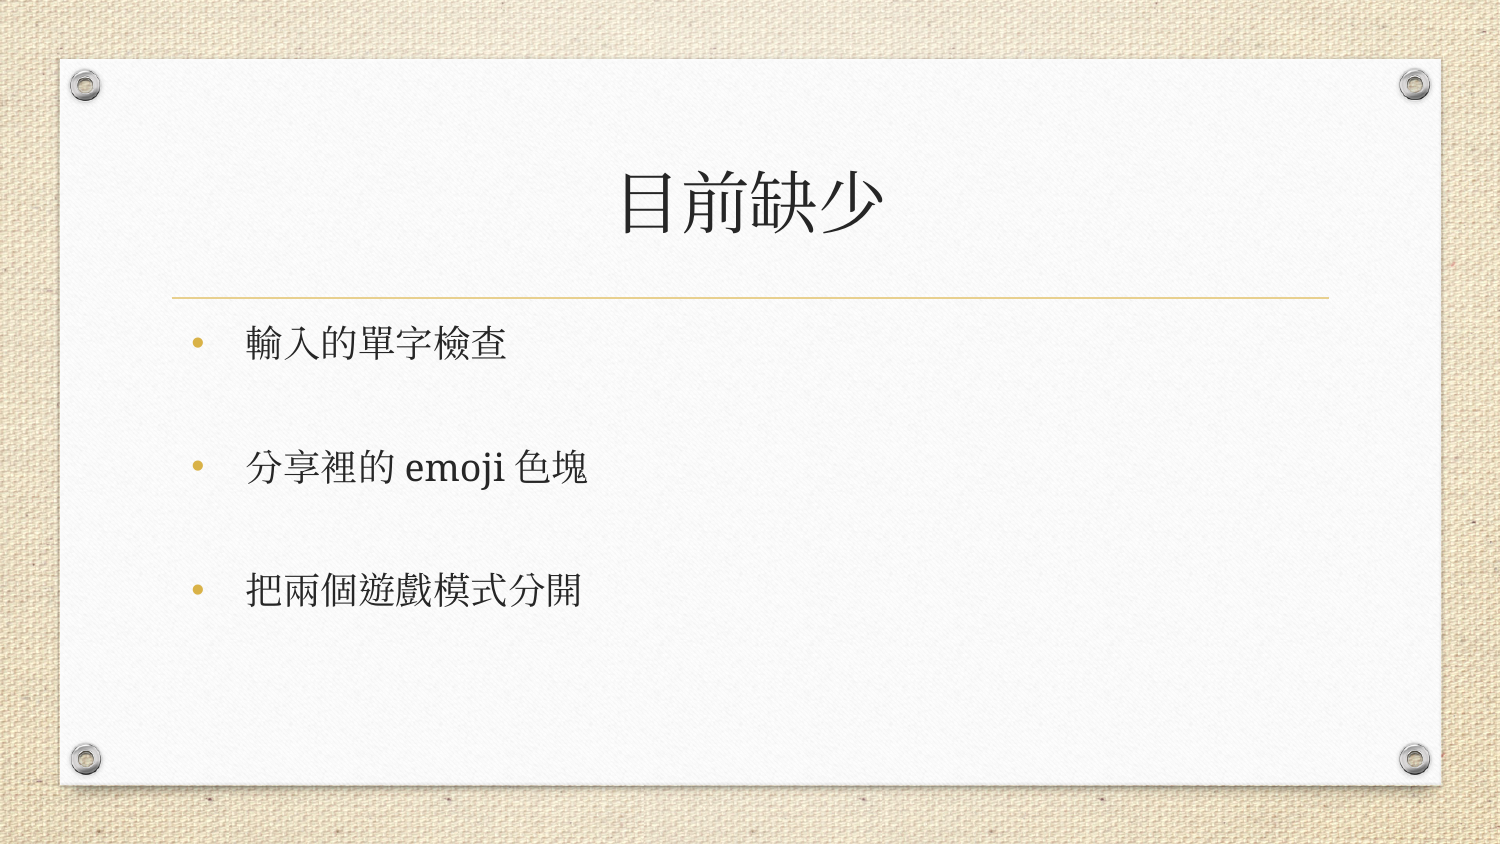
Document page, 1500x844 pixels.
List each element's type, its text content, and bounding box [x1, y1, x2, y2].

title 目前缺少 [159, 120, 1341, 282]
list 輸入的單字檢查 分享裡的emoji色塊 把兩個遊戲模式分開 [159, 314, 1341, 723]
picture [0, 0, 1500, 844]
